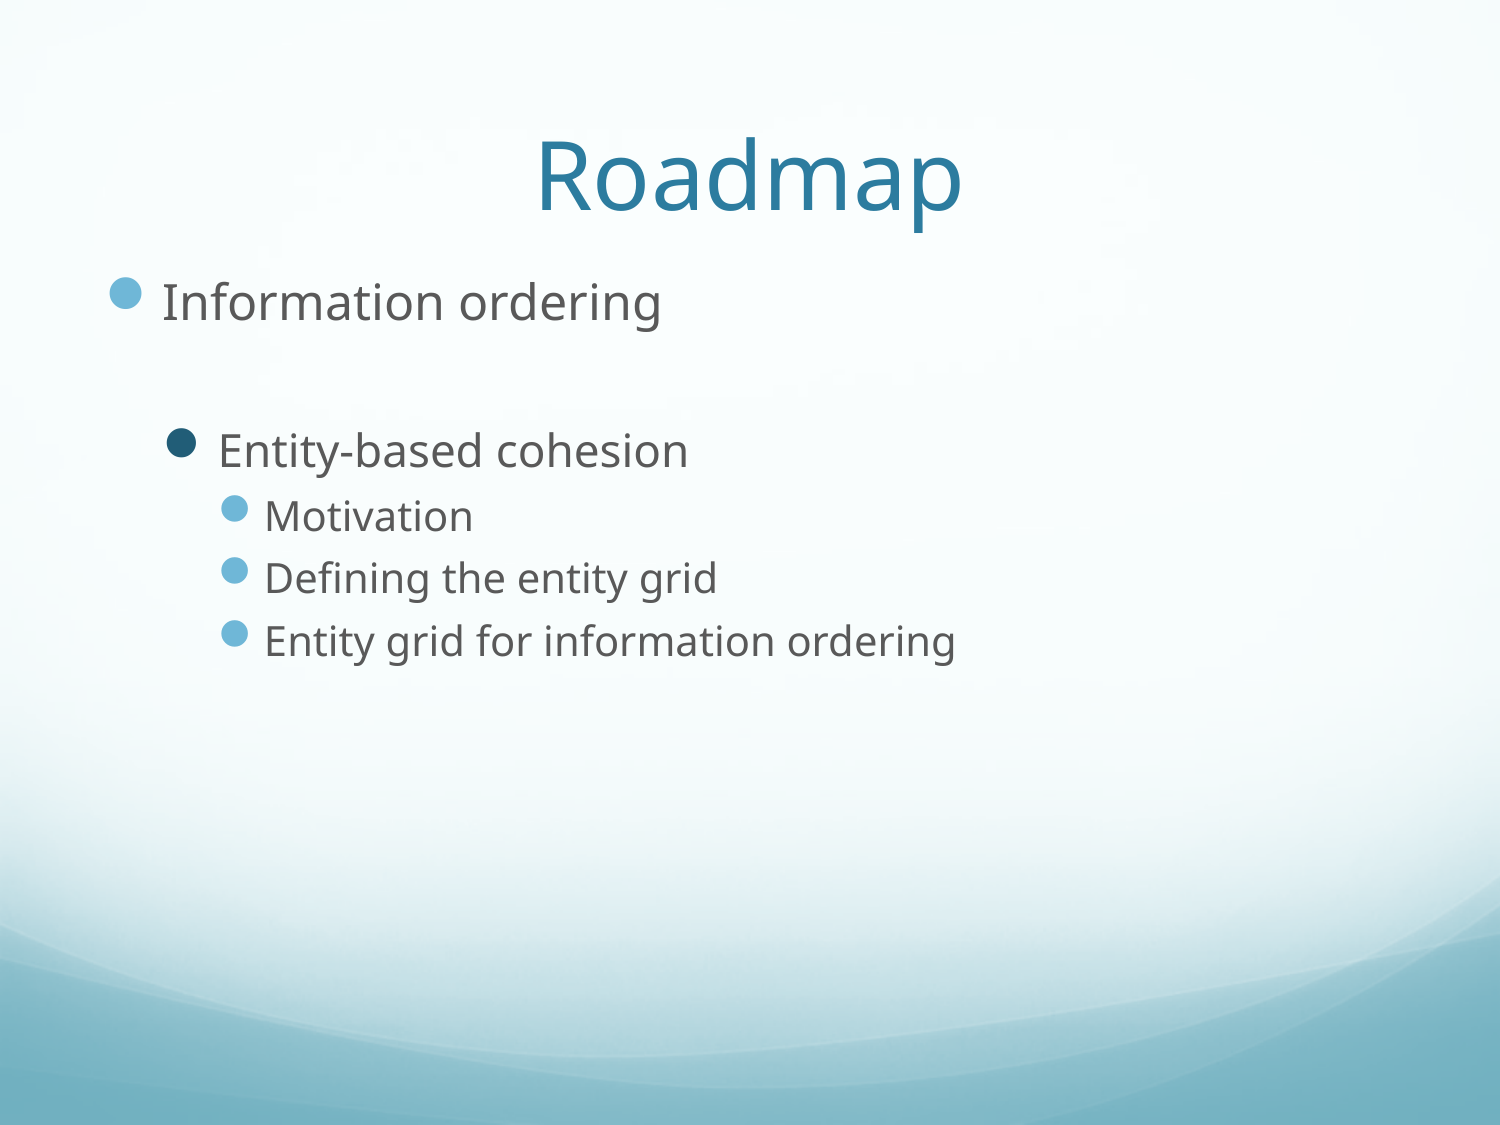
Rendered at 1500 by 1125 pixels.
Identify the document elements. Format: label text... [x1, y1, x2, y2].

list Information ordering Entity-based cohesion Motivation Defining the entity grid Entity grid for information ordering [90, 262, 1410, 975]
title Roadmap [90, 17, 1410, 237]
